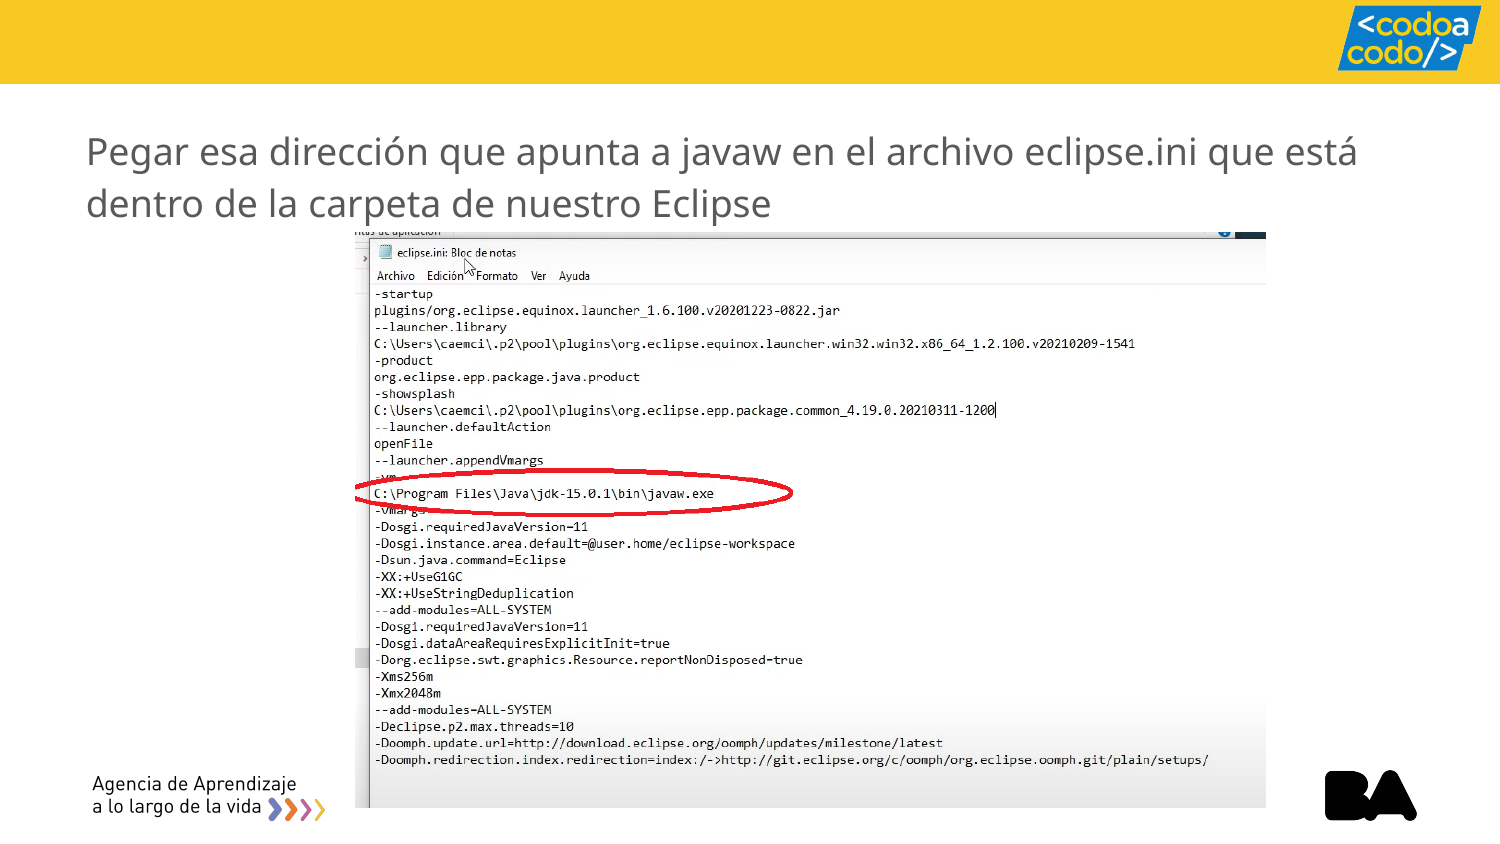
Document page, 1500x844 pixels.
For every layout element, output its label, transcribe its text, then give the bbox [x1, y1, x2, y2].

picture [1325, 770, 1417, 821]
picture [70, 756, 344, 835]
picture [1337, 5, 1482, 71]
picture [355, 232, 1266, 809]
list Pegar esa dirección que apunta a javaw en el archivo eclipse.ini que está dentro de la carpeta de nuestro Eclipse [70, 106, 1430, 651]
